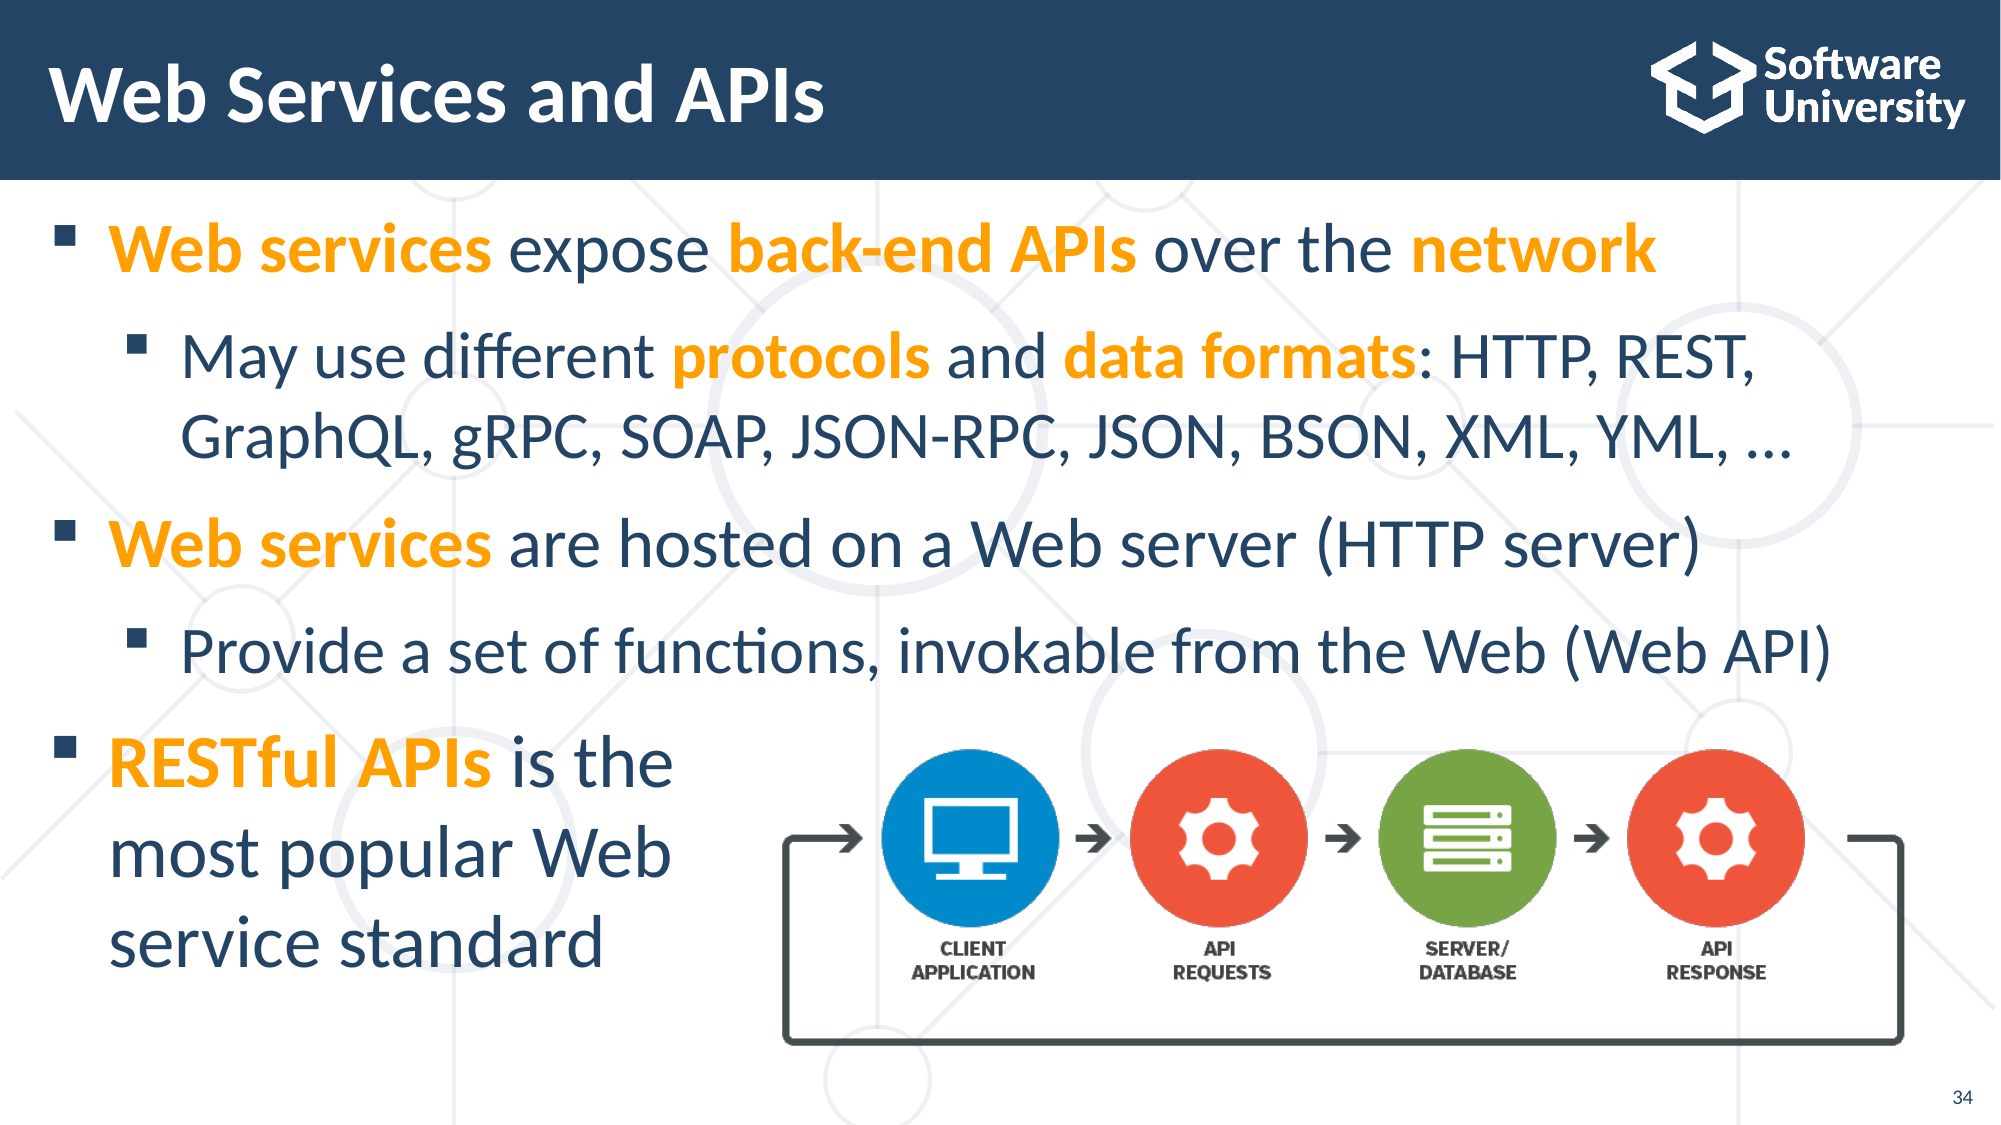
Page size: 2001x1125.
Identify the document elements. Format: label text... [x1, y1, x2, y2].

title Web Services and APIs [31, 16, 1625, 162]
picture [767, 727, 1928, 1061]
slide_number 34 [1927, 1067, 1989, 1117]
picture [1651, 41, 1966, 134]
list Web services expose back-end APIs over the network May use different protocols and data formats: HTTP, REST, GraphQL, gRPC, SOAP, JSON-RPC, JSON, BSON, XML, YML, … Web services are hosted on a Web server (HTTP server) Provide a set of functions, invokable from the Web (Web API) RESTful APIs is the most popular Web service standard [31, 196, 1970, 1104]
